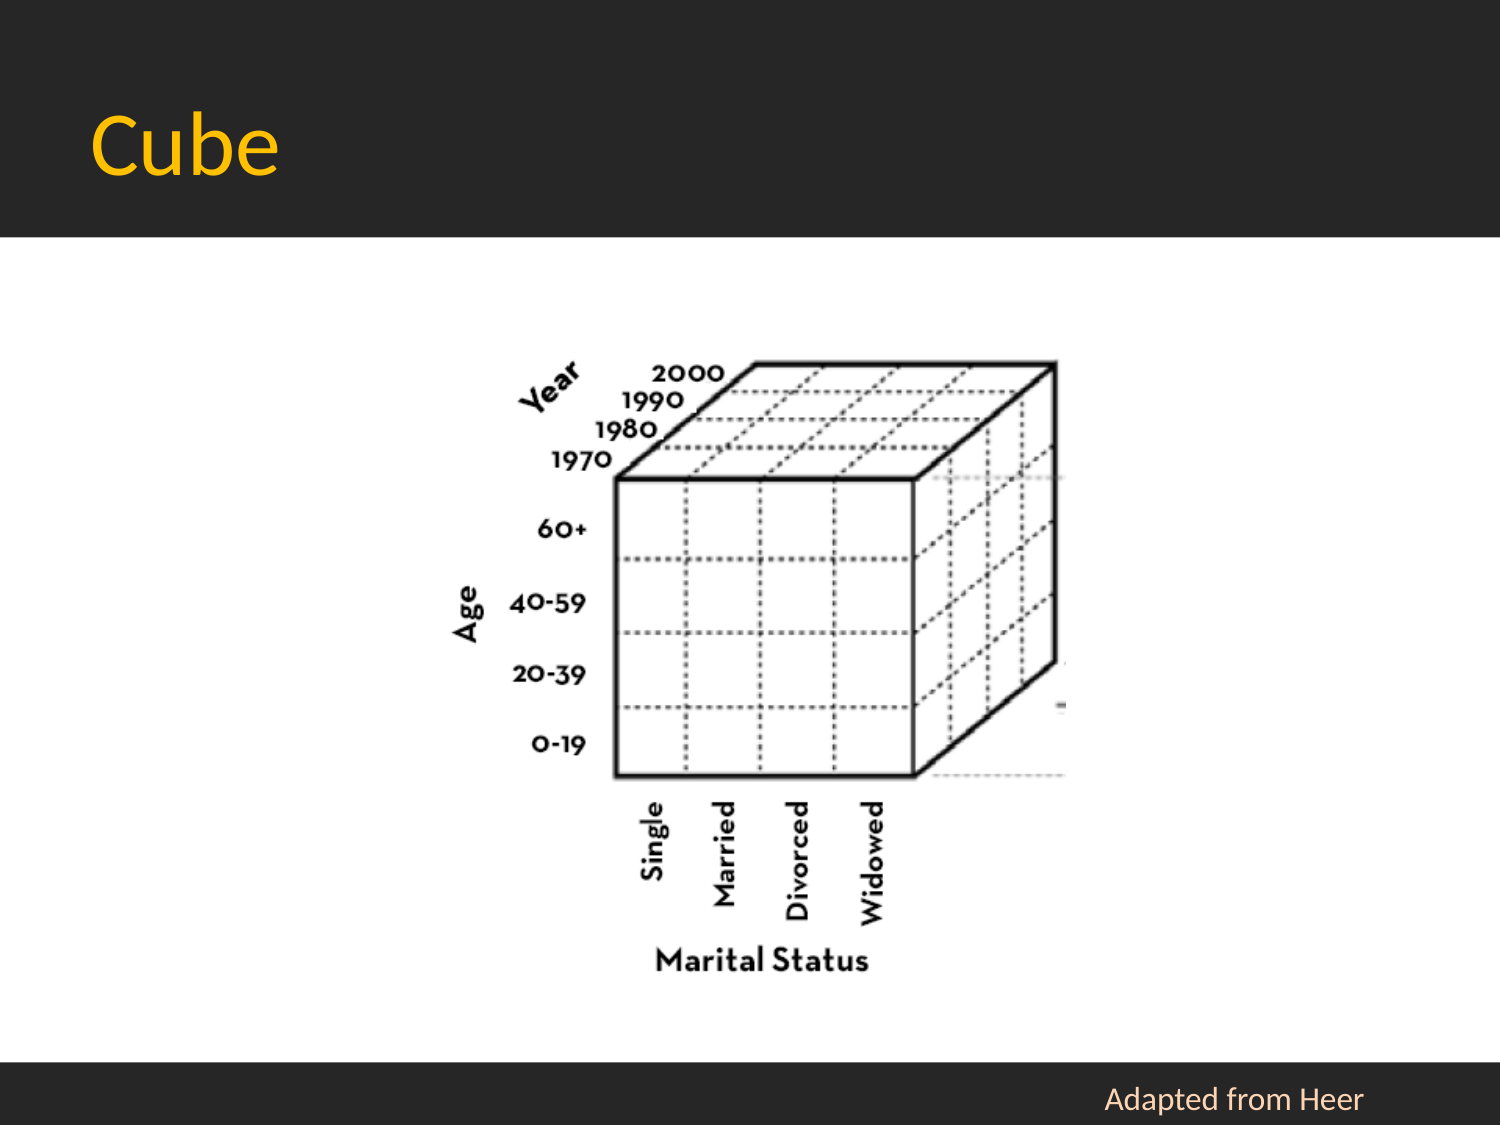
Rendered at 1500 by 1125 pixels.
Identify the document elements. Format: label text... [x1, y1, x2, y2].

text_box Adapted from Heer [1089, 1069, 1380, 1125]
picture [434, 298, 1066, 976]
text_box [0, 235, 1500, 1064]
title Cube [75, 45, 1425, 233]
